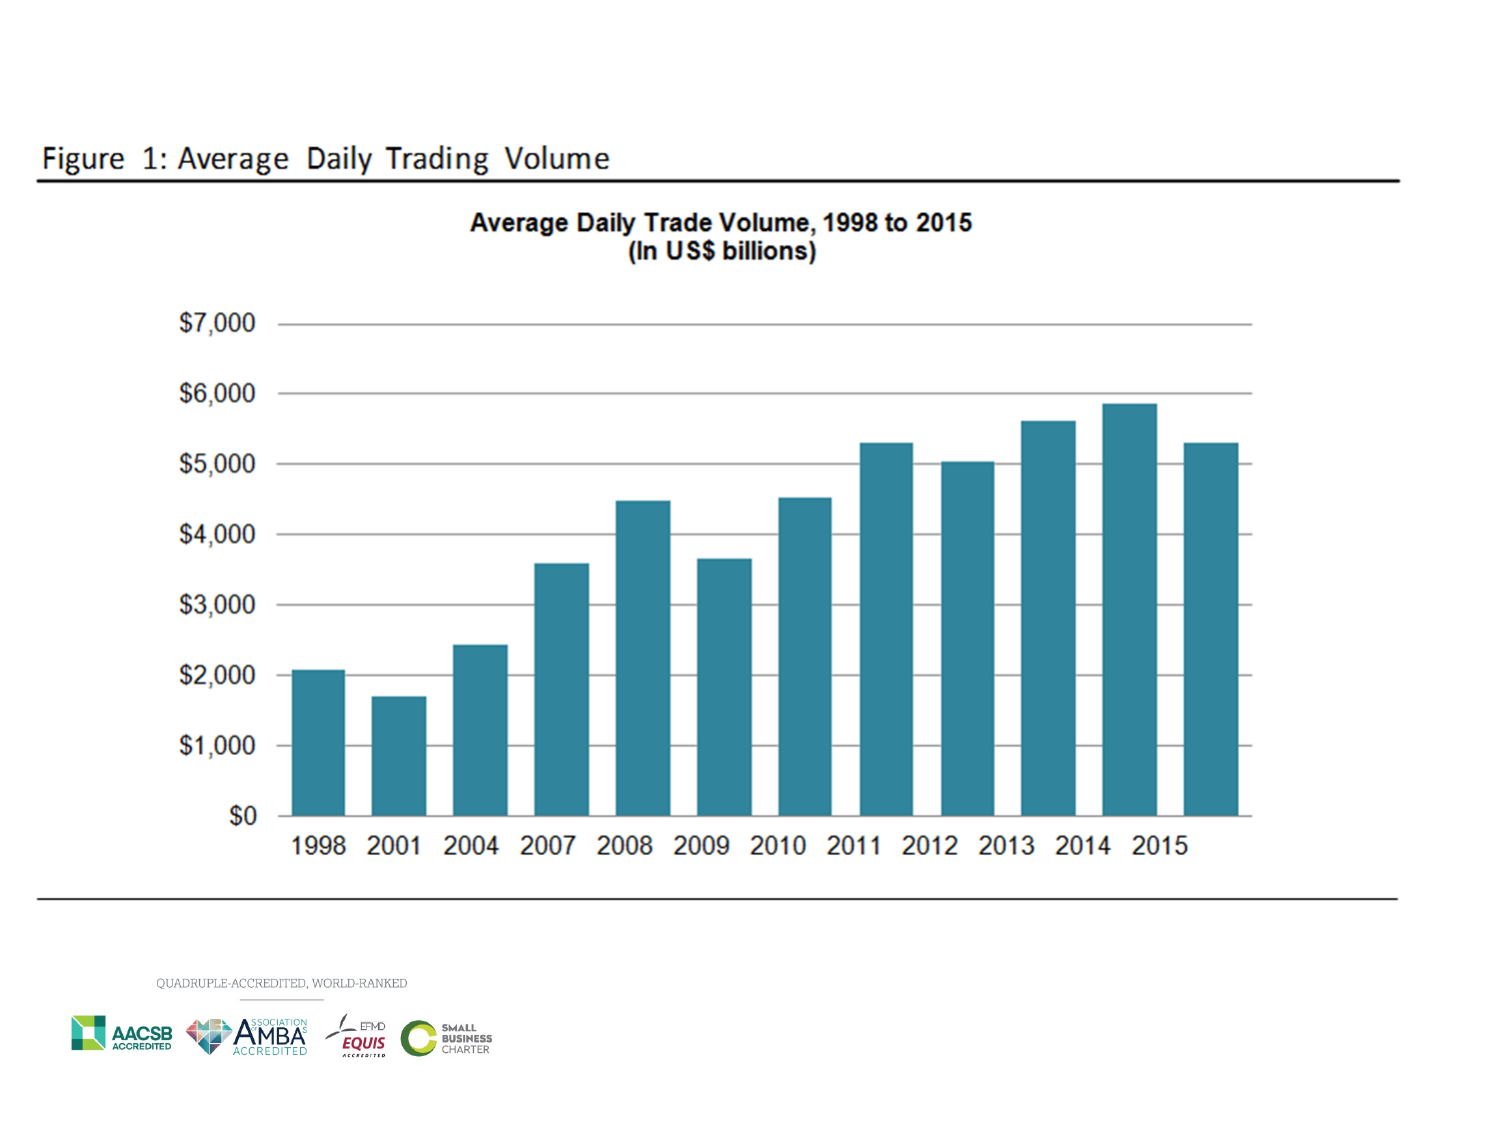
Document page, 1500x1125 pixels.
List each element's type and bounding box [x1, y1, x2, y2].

picture [54, 975, 509, 1060]
picture [29, 124, 1420, 903]
